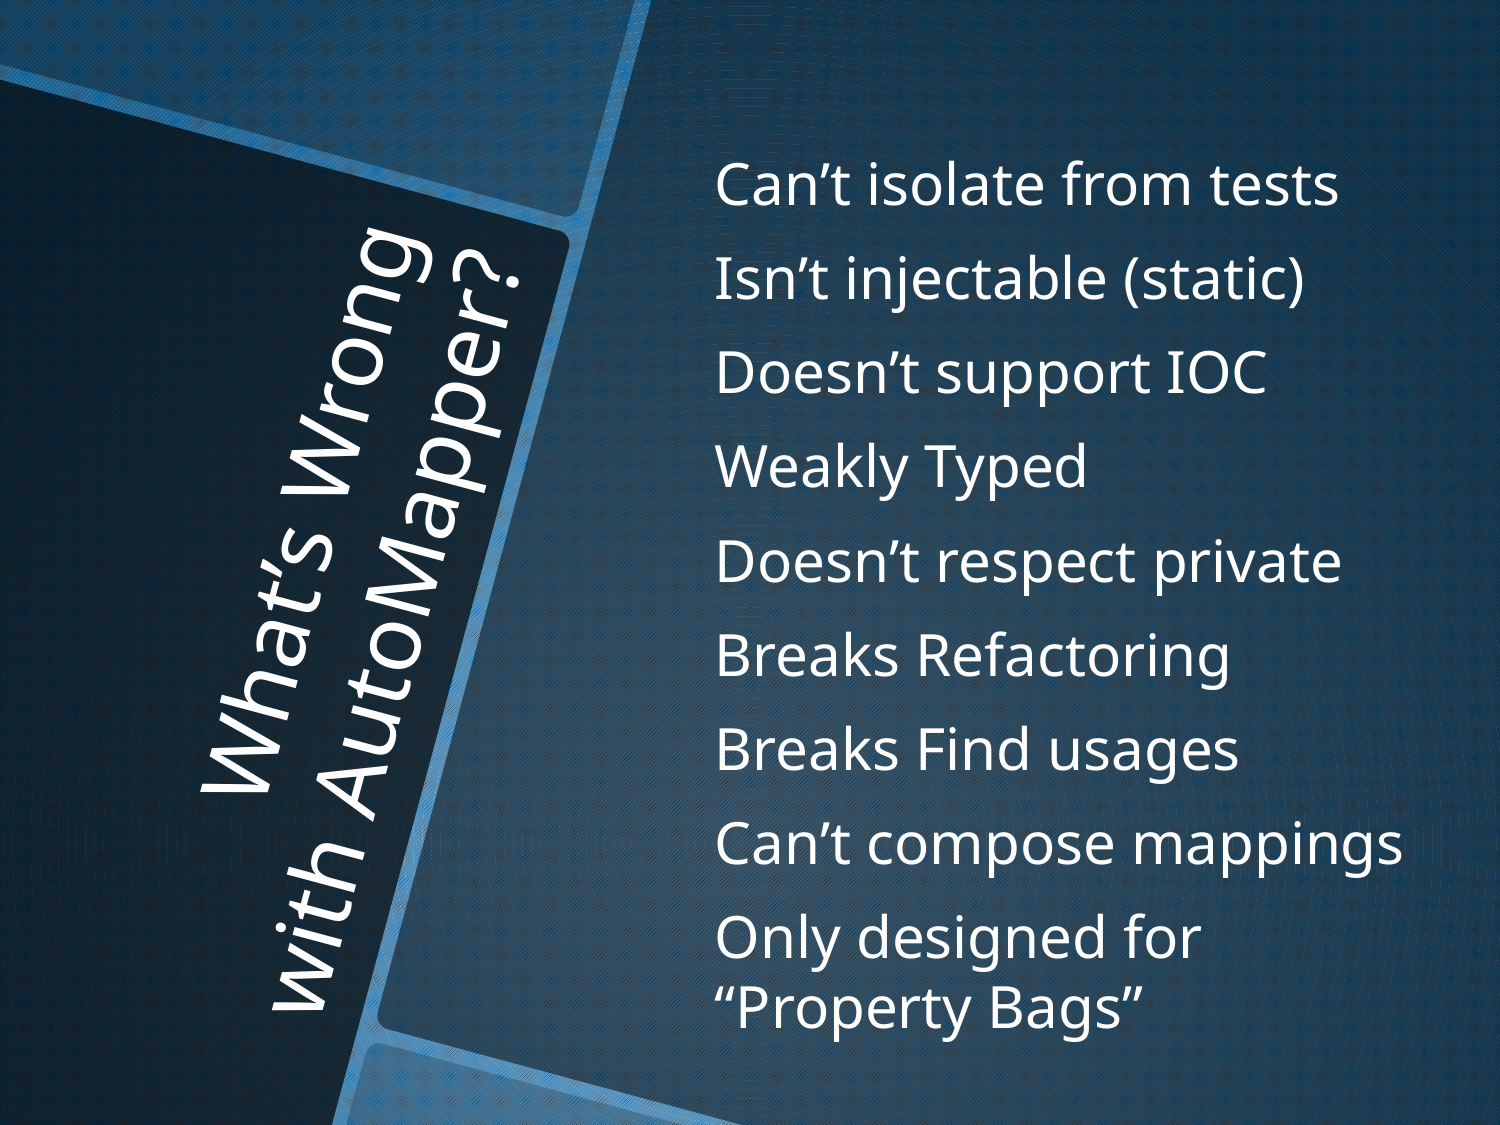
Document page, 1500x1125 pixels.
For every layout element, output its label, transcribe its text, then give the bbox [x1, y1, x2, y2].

title What’s Wrong with AutoMapper? [69, 181, 554, 1056]
list Can’t isolate from tests Isn’t injectable (static) Doesn’t support IOC Weakly Typed Doesn’t respect private Breaks Refactoring Breaks Find usages Can’t compose mappings Only designed for “Property Bags” [699, 75, 1450, 1113]
